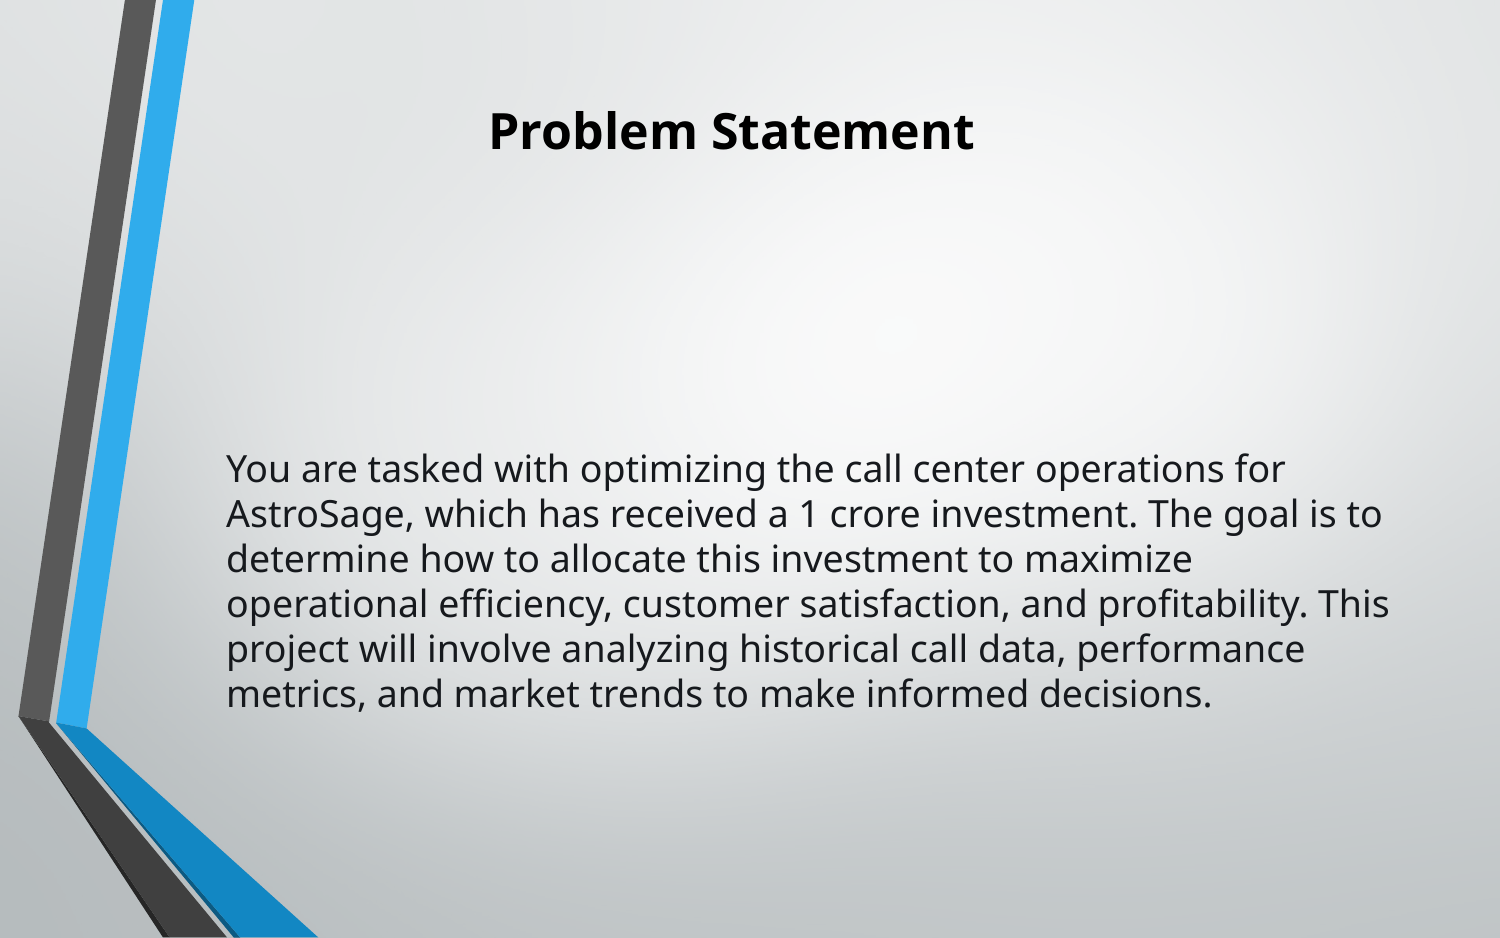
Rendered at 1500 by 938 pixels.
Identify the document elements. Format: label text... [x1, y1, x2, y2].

text_box Problem Statement [290, 91, 1173, 167]
text_box You are tasked with optimizing the call center operations for AstroSage, which has received a 1 crore investment. The goal is to determine how to allocate this investment to maximize operational efficiency, customer satisfaction, and profitability. This project will involve analyzing historical call data, performance metrics, and market trends to make informed decisions. [211, 437, 1416, 723]
